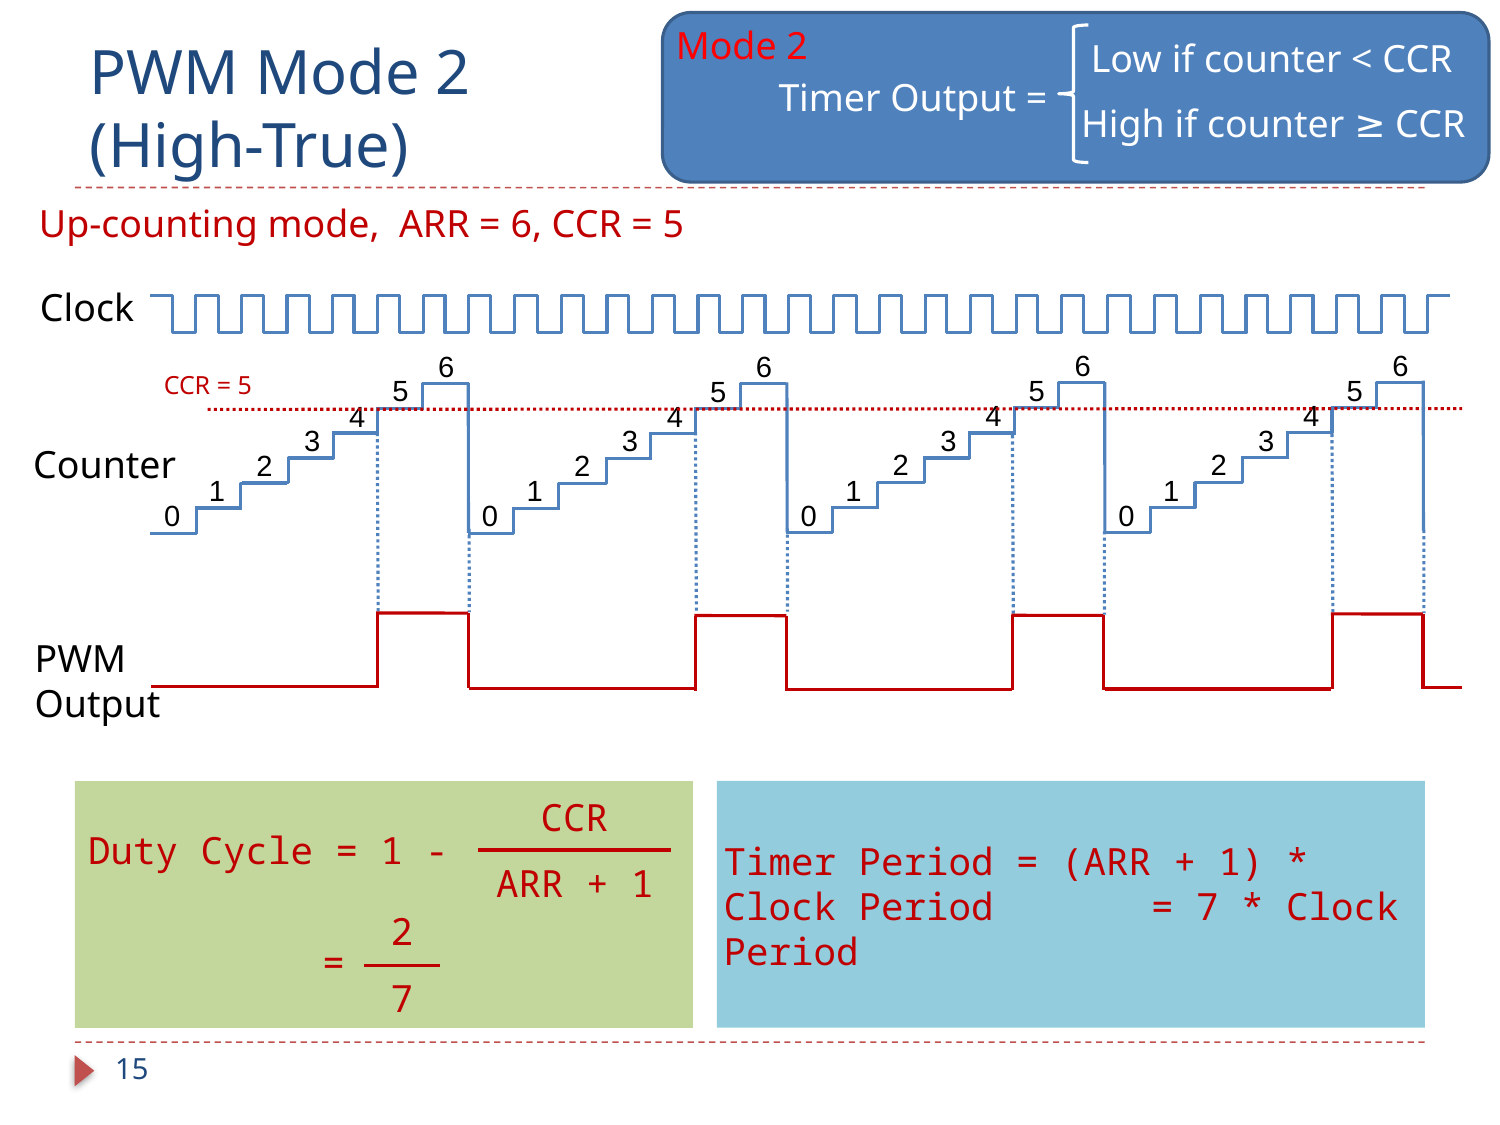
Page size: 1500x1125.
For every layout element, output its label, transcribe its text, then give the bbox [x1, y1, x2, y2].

text_box [660, 10, 1491, 184]
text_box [74, 780, 694, 1029]
text_box Mode 2 [661, 14, 823, 75]
text_box PWM Output [19, 627, 175, 733]
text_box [772, 24, 1465, 163]
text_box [708, 780, 1426, 1028]
title PWM Mode 2 (High-True) [75, 24, 598, 188]
text_box Clock [25, 276, 150, 337]
text_box Counter [18, 433, 143, 494]
slide_number 15 [100, 1042, 426, 1103]
text_box Up-counting mode, ARR = 6, CCR = 5 [24, 192, 700, 253]
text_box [149, 295, 1451, 434]
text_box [150, 432, 1463, 691]
